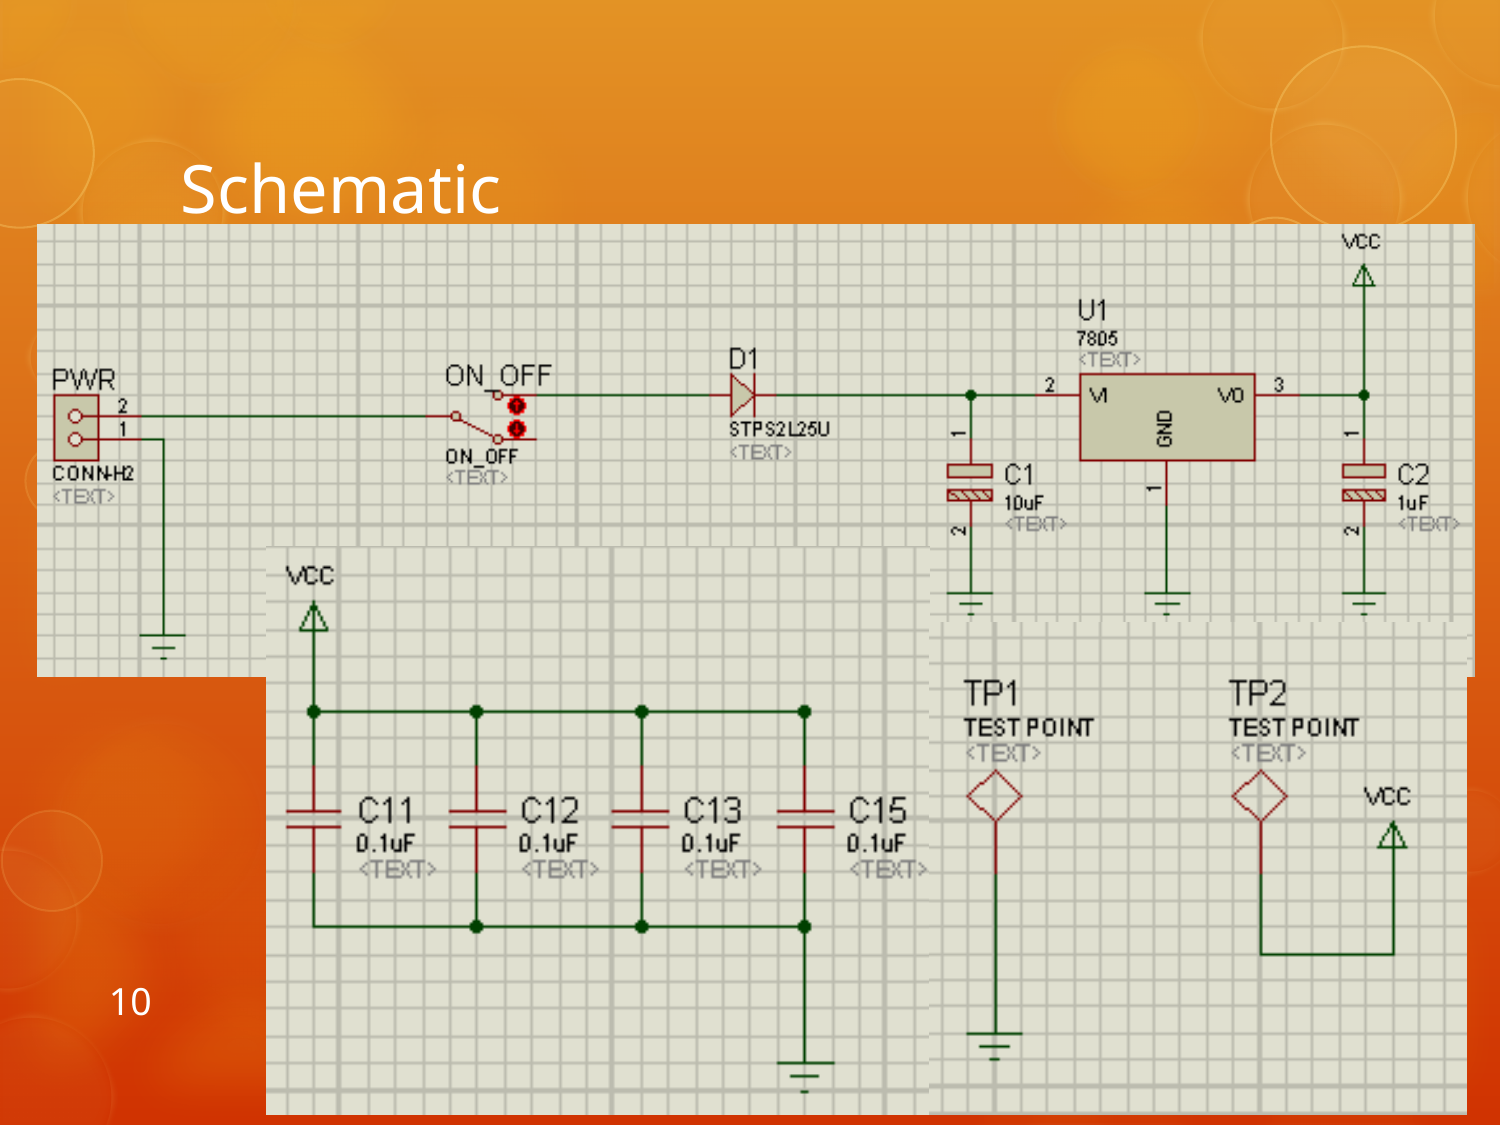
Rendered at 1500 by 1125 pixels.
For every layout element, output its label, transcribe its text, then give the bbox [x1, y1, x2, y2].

title Schematic [165, 110, 1335, 222]
picture [36, 224, 1476, 1116]
slide_number 10 [93, 976, 194, 1037]
